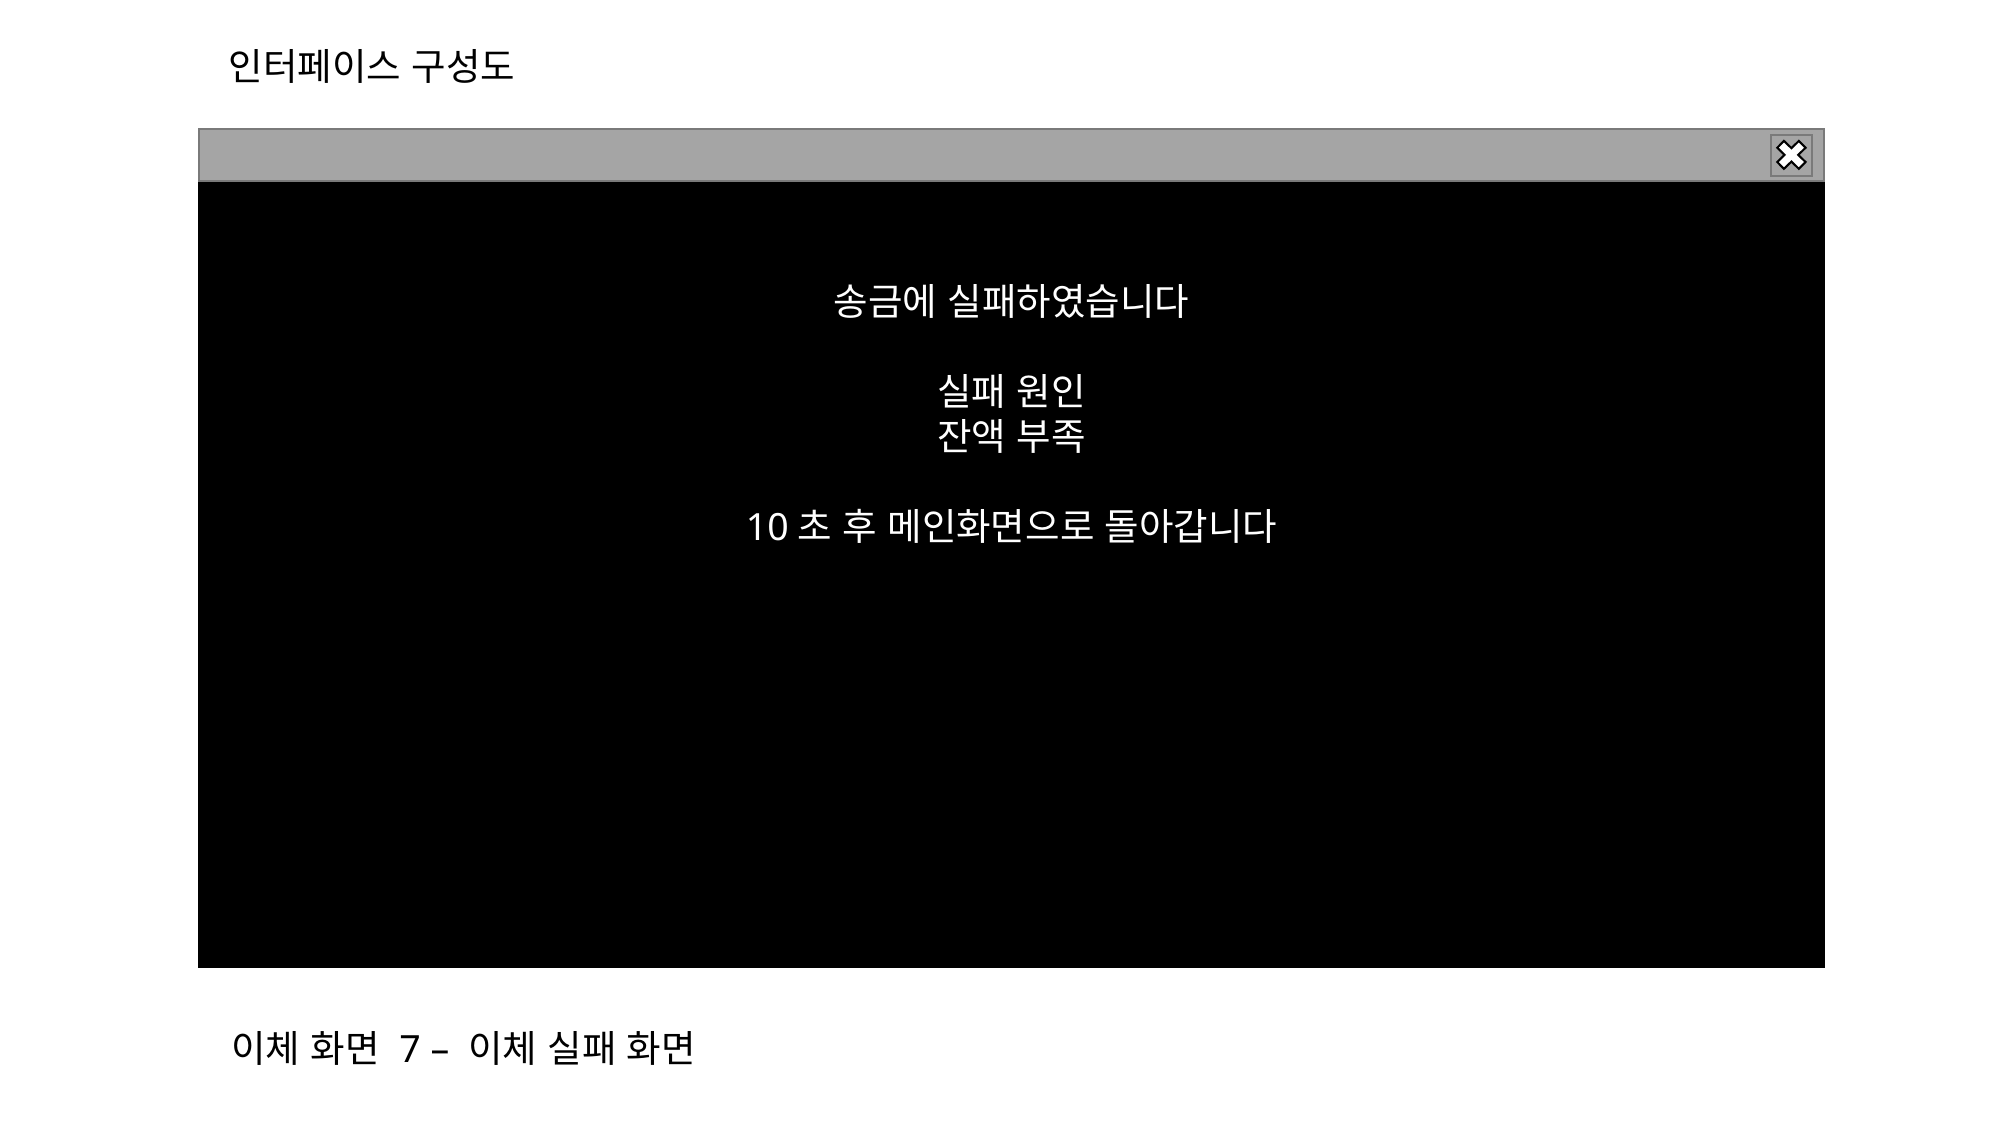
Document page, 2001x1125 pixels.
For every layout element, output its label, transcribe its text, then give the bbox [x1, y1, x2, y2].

text_box 인터페이스 구성도 [214, 35, 531, 96]
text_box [199, 129, 1825, 967]
text_box 이체 화면 7 – 이체 실패 화면 [216, 1017, 712, 1078]
